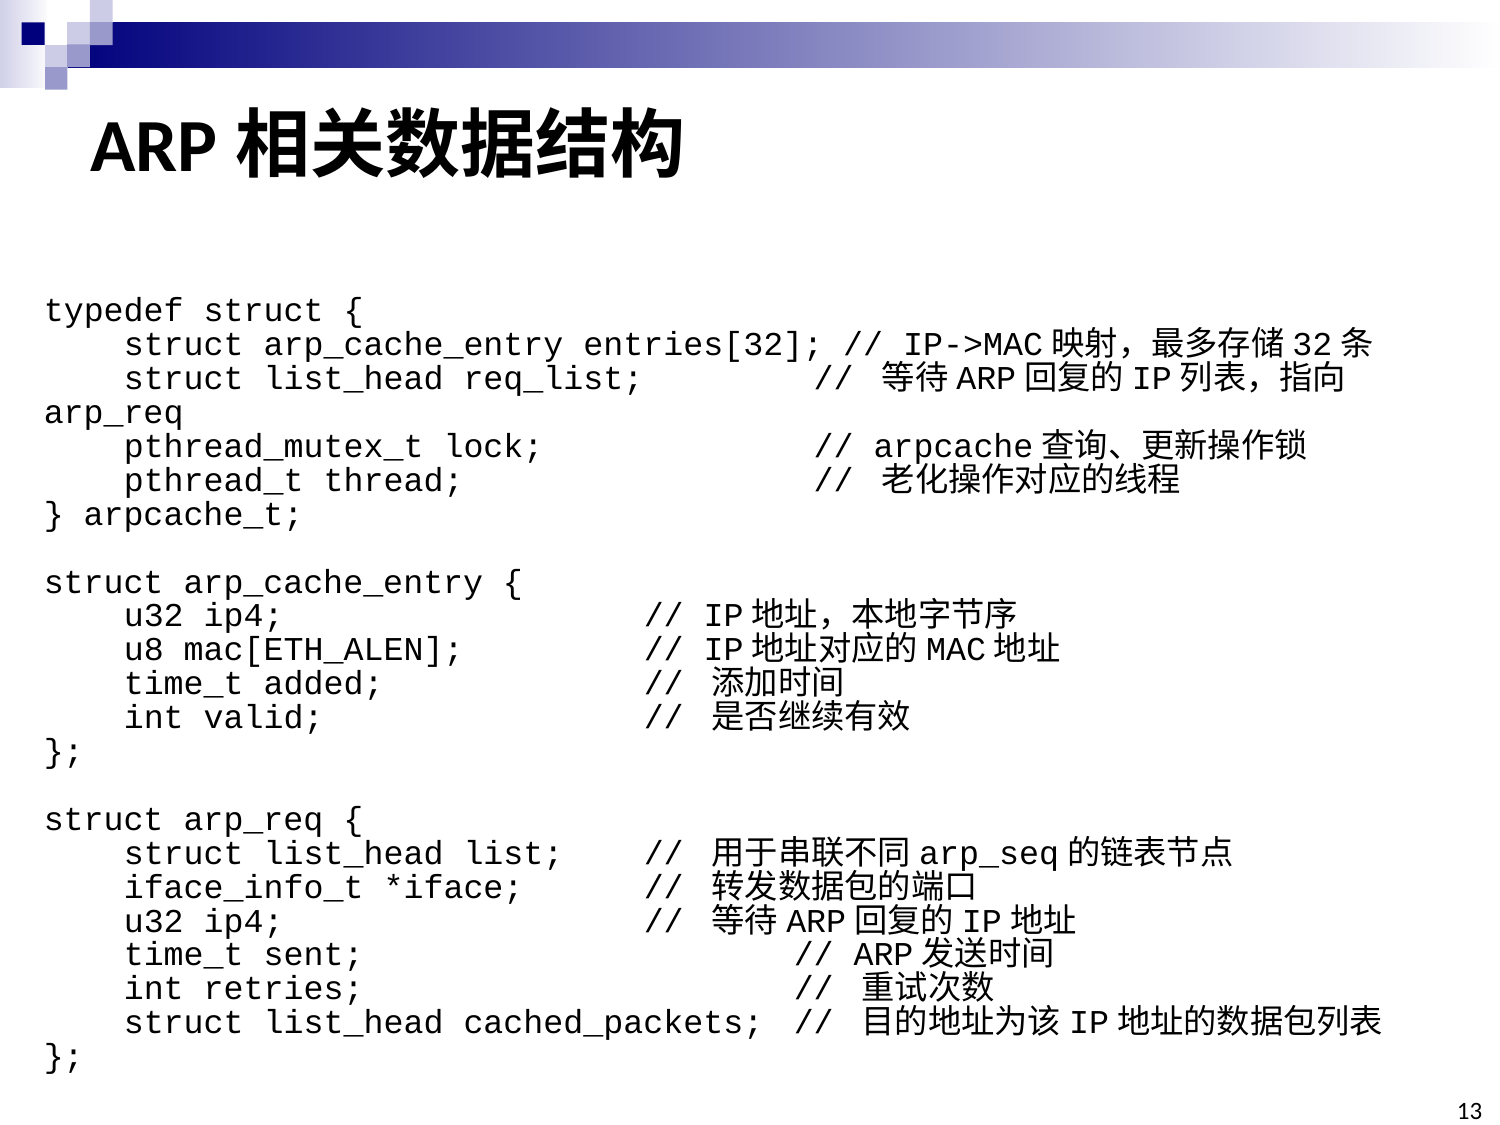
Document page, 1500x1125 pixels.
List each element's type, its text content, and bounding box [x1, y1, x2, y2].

list typedef struct { struct arp_cache_entry entries[32]; // IP->MAC映射，最多存储32条 struct list_head req_list; // 等待ARP回复的IP列表，指向arp_req pthread_mutex_t lock; // arpcache查询、更新操作锁 pthread_t thread; // 老化操作对应的线程 } arpcache_t; struct arp_cache_entry { u32 ip4; // IP地址，本地字节序 u8 mac[ETH_ALEN]; // IP地址对应的MAC地址 time_t added; // 添加时间 int valid; // 是否继续有效 }; struct arp_req { struct list_head list; // 用于串联不同arp_seq的链表节点 iface_info_t *iface; // 转发数据包的端口 u32 ip4; // 等待ARP回复的IP地址 time_t sent; // ARP发送时间 int retries; // 重试次数 struct list_head cached_packets; // 目的地址为该IP地址的数据包列表 }; [28, 287, 1483, 1014]
slide_number 13 [1448, 1100, 1483, 1125]
title ARP相关数据结构 [75, 75, 1425, 209]
